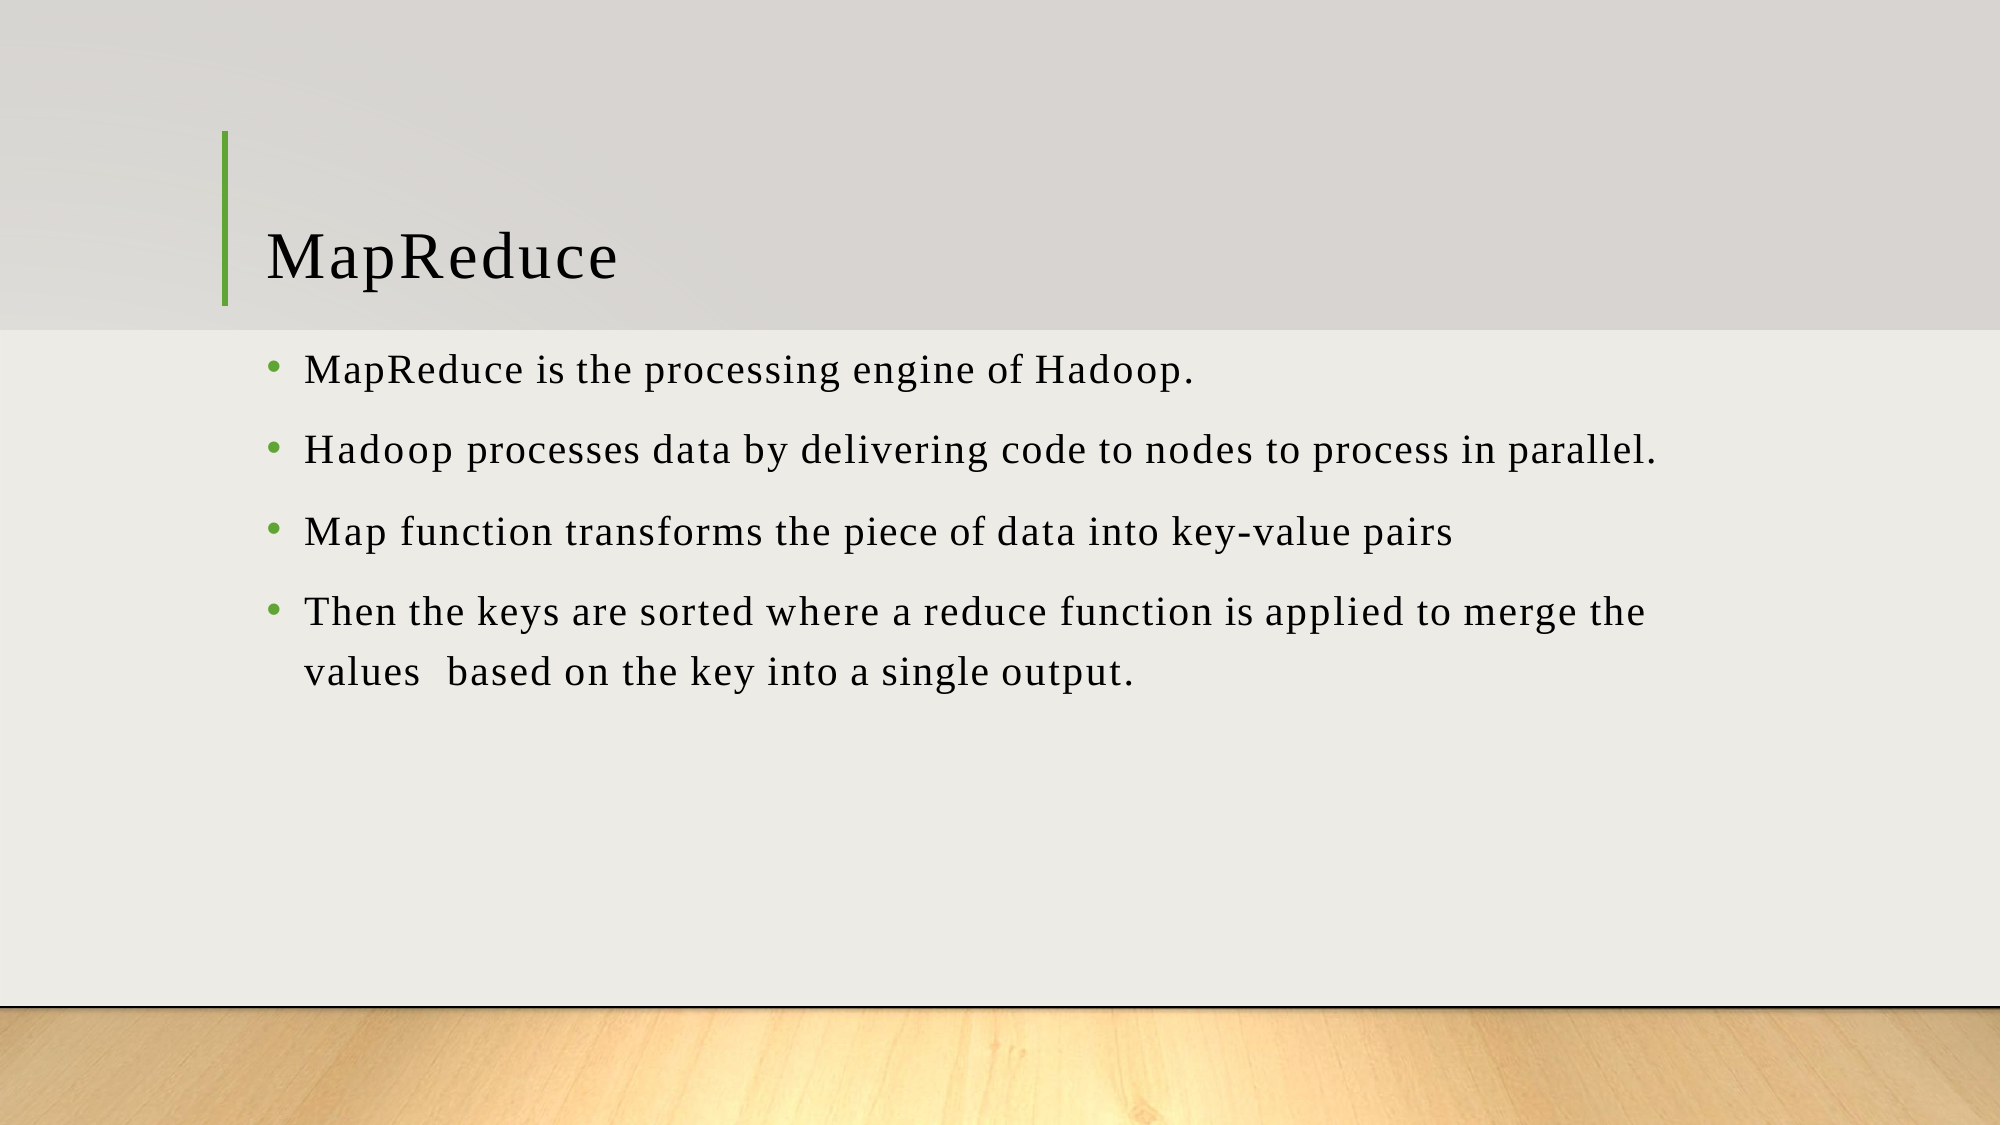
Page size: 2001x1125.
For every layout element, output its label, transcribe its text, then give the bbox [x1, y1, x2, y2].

text_box MapReduce is the processing engine of Hadoop. Hadoop processes data by delivering code to nodes to process in parallel. Map function transforms the piece of data into key-value pairs Then the keys are sorted where a reduce function is applied to merge the values based on the key into a single output. [264, 339, 1777, 695]
picture [0, 0, 2000, 1006]
picture [0, 1008, 2000, 1125]
title MapReduce [264, 210, 625, 339]
